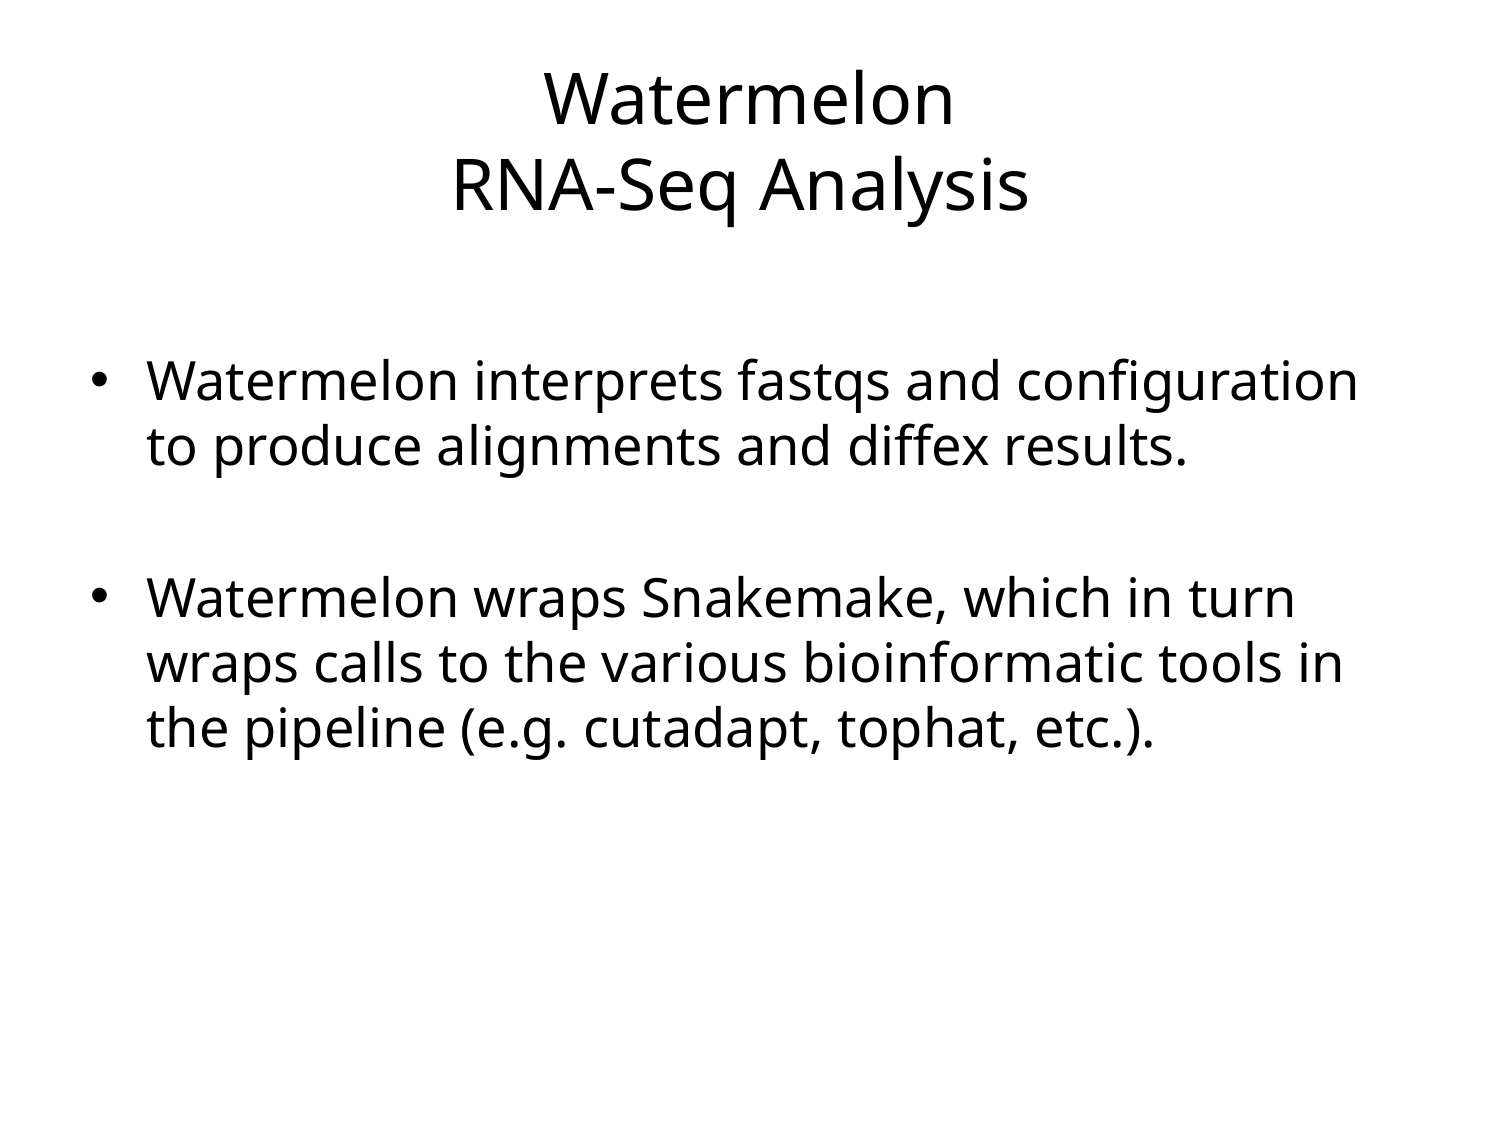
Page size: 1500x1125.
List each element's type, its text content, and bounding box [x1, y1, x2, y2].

title Watermelon RNA-Seq Analysis [75, 45, 1425, 233]
list Watermelon interprets fastqs and configuration to produce alignments and diffex results. Watermelon wraps Snakemake, which in turn wraps calls to the various bioinformatic tools in the pipeline (e.g. cutadapt, tophat, etc.). [75, 262, 1425, 1005]
